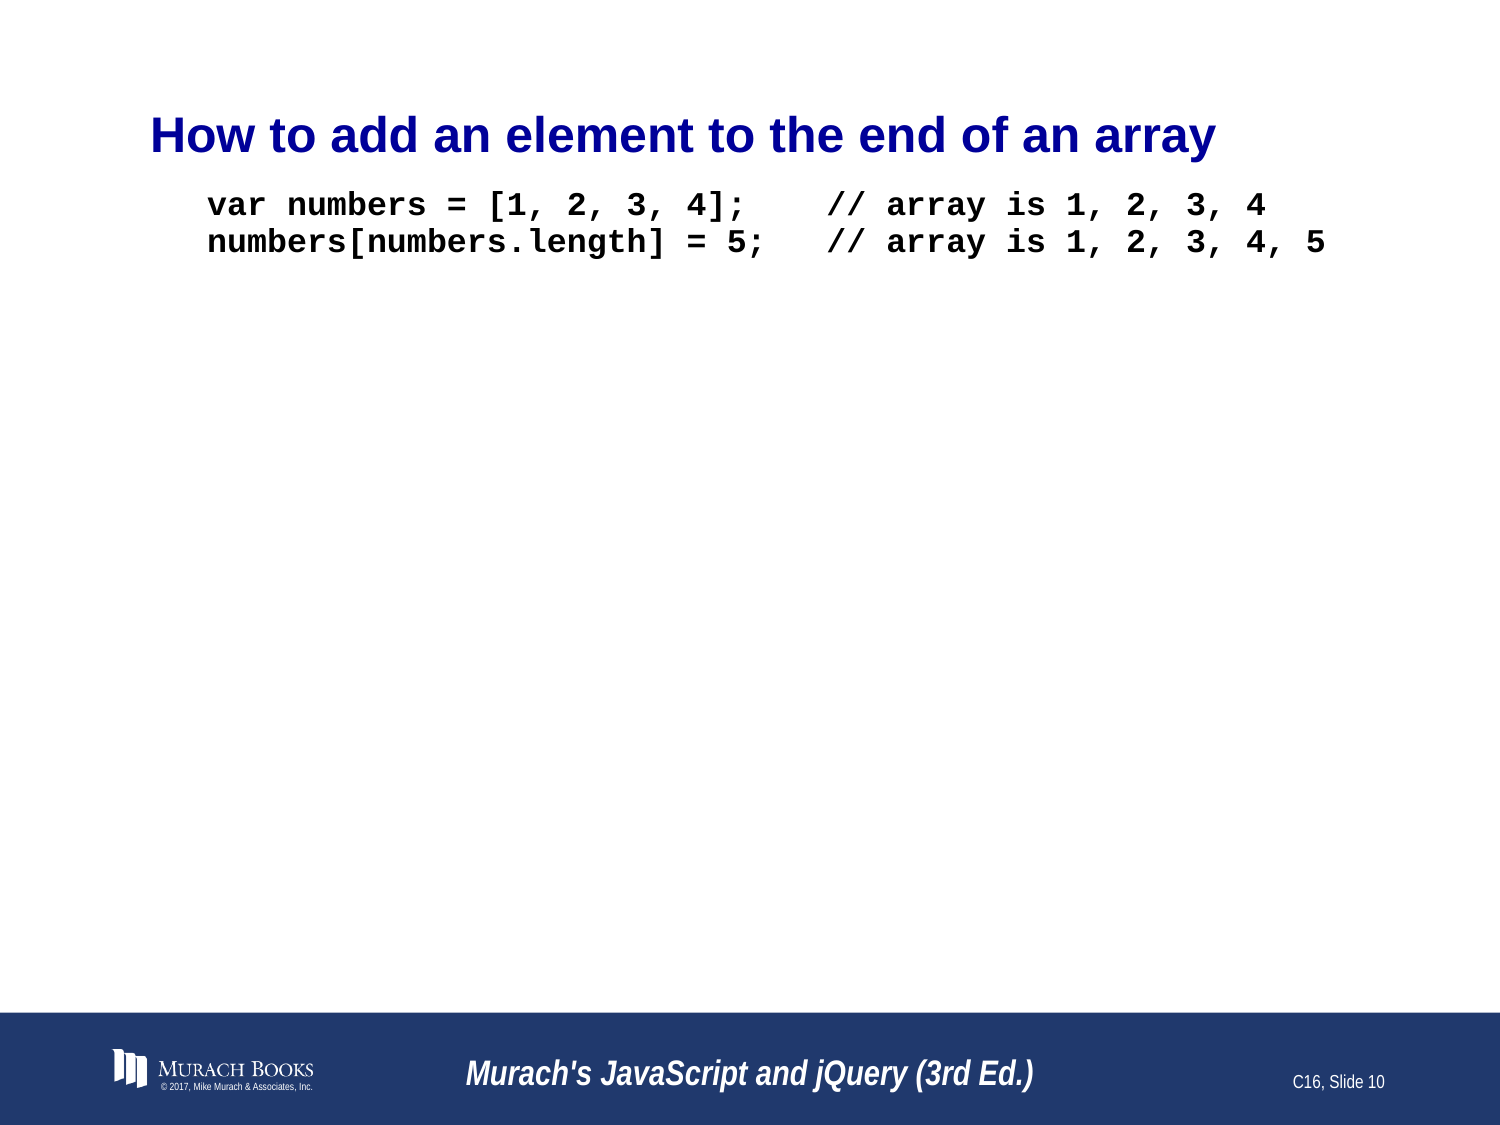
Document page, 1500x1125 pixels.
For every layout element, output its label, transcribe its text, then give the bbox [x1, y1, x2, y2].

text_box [149, 187, 1350, 264]
slide_number Murach's JavaScript and jQuery (3rd Ed.) [463, 1025, 1050, 1100]
title How to add an element to the end of an array [150, 102, 1350, 164]
footer © 2017, Mike Murach & Associates, Inc. [12, 1025, 463, 1100]
slide_number C16, Slide 10 [1087, 1025, 1400, 1100]
